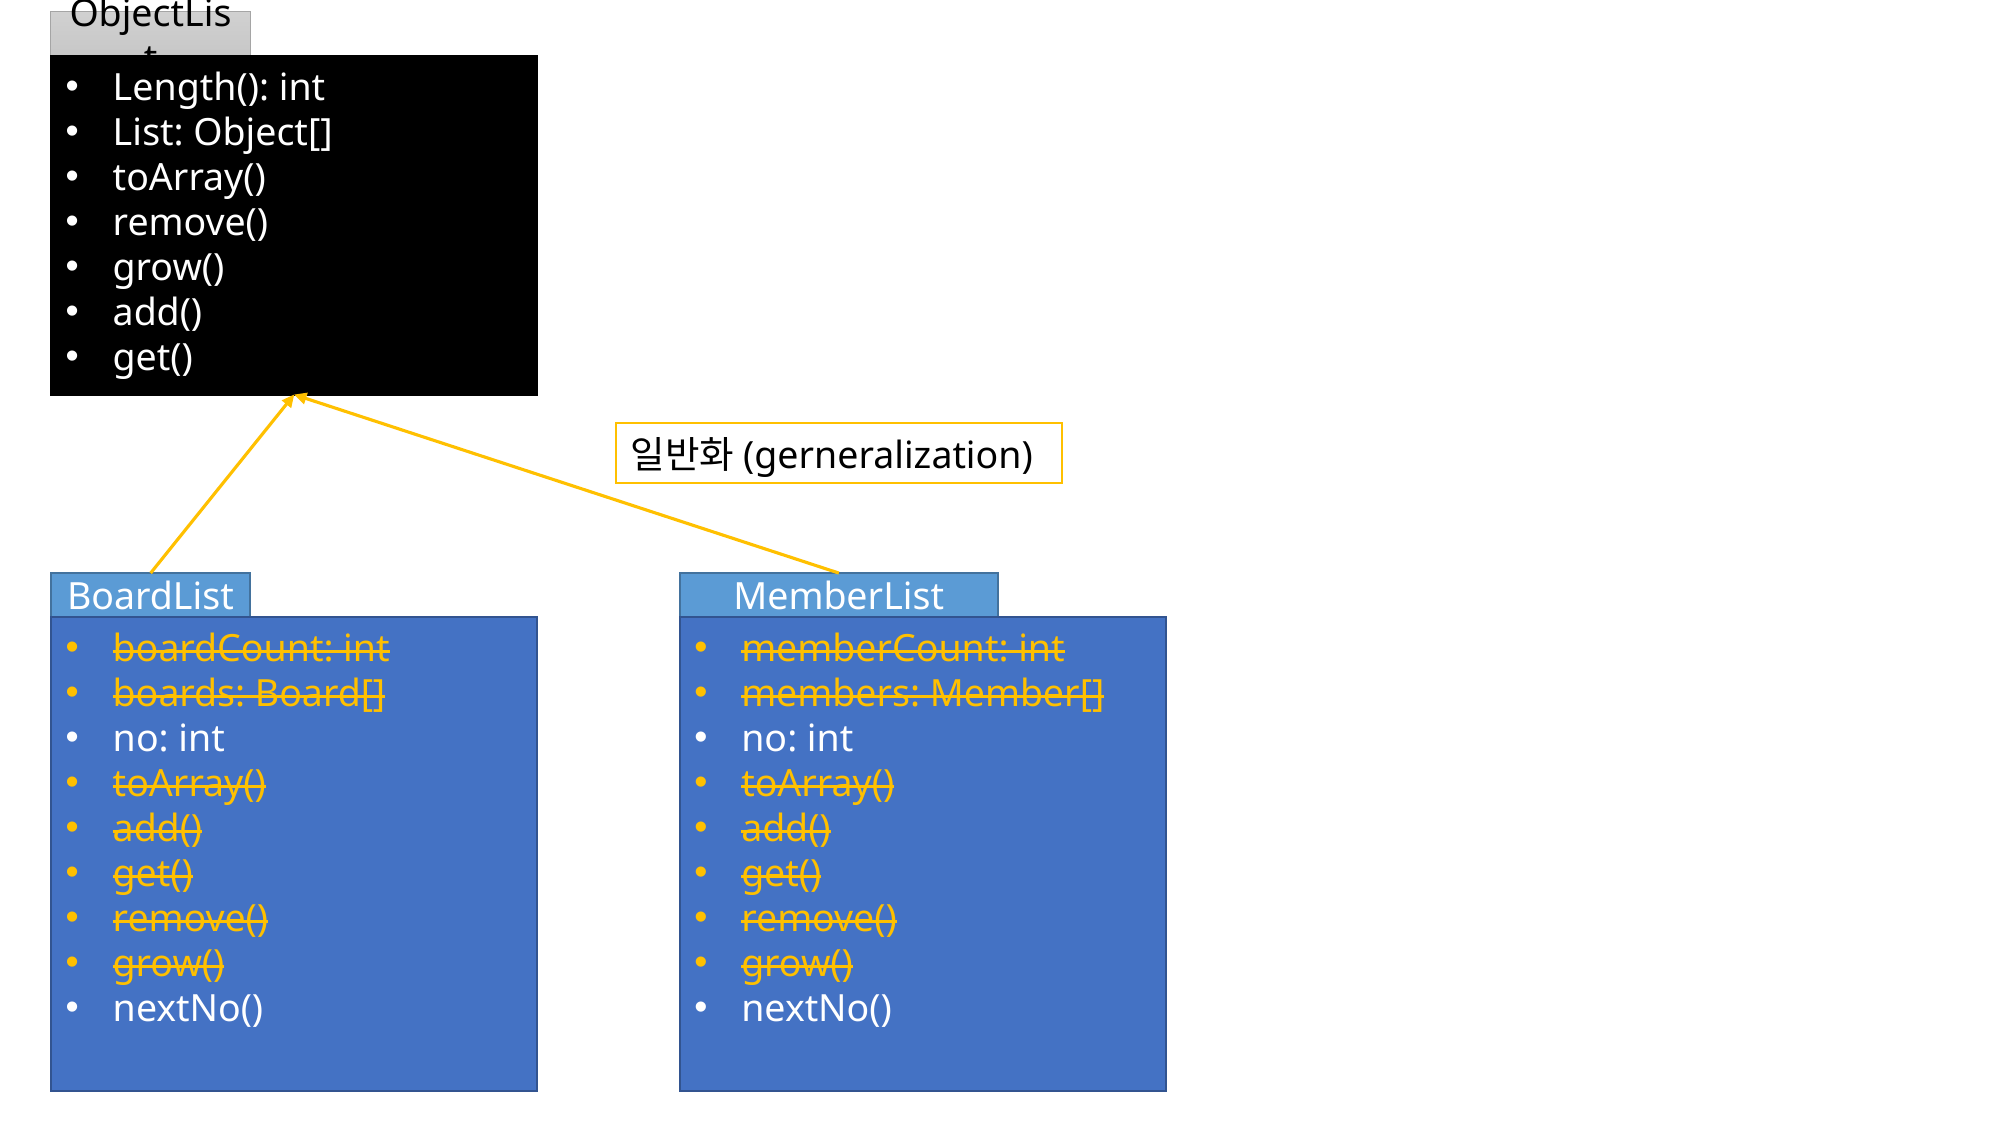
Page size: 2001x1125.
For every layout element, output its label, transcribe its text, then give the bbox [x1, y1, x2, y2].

text_box memberCount: int members: Member[] no: int toArray() add() get() remove() grow() nextNo() [679, 616, 1167, 1092]
text_box Length(): int List: Object[] toArray() remove() grow() add() get() [50, 55, 538, 396]
text_box boardCount: int boards: Board[] no: int toArray() add() get() remove() grow() nextNo() [50, 616, 538, 1092]
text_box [150, 394, 294, 574]
text_box MemberList [679, 572, 999, 616]
text_box ObjectList [50, 11, 251, 55]
text_box 일반화(gerneralization) [839, 422, 1063, 484]
text_box BoardList [50, 572, 251, 616]
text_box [294, 394, 839, 574]
